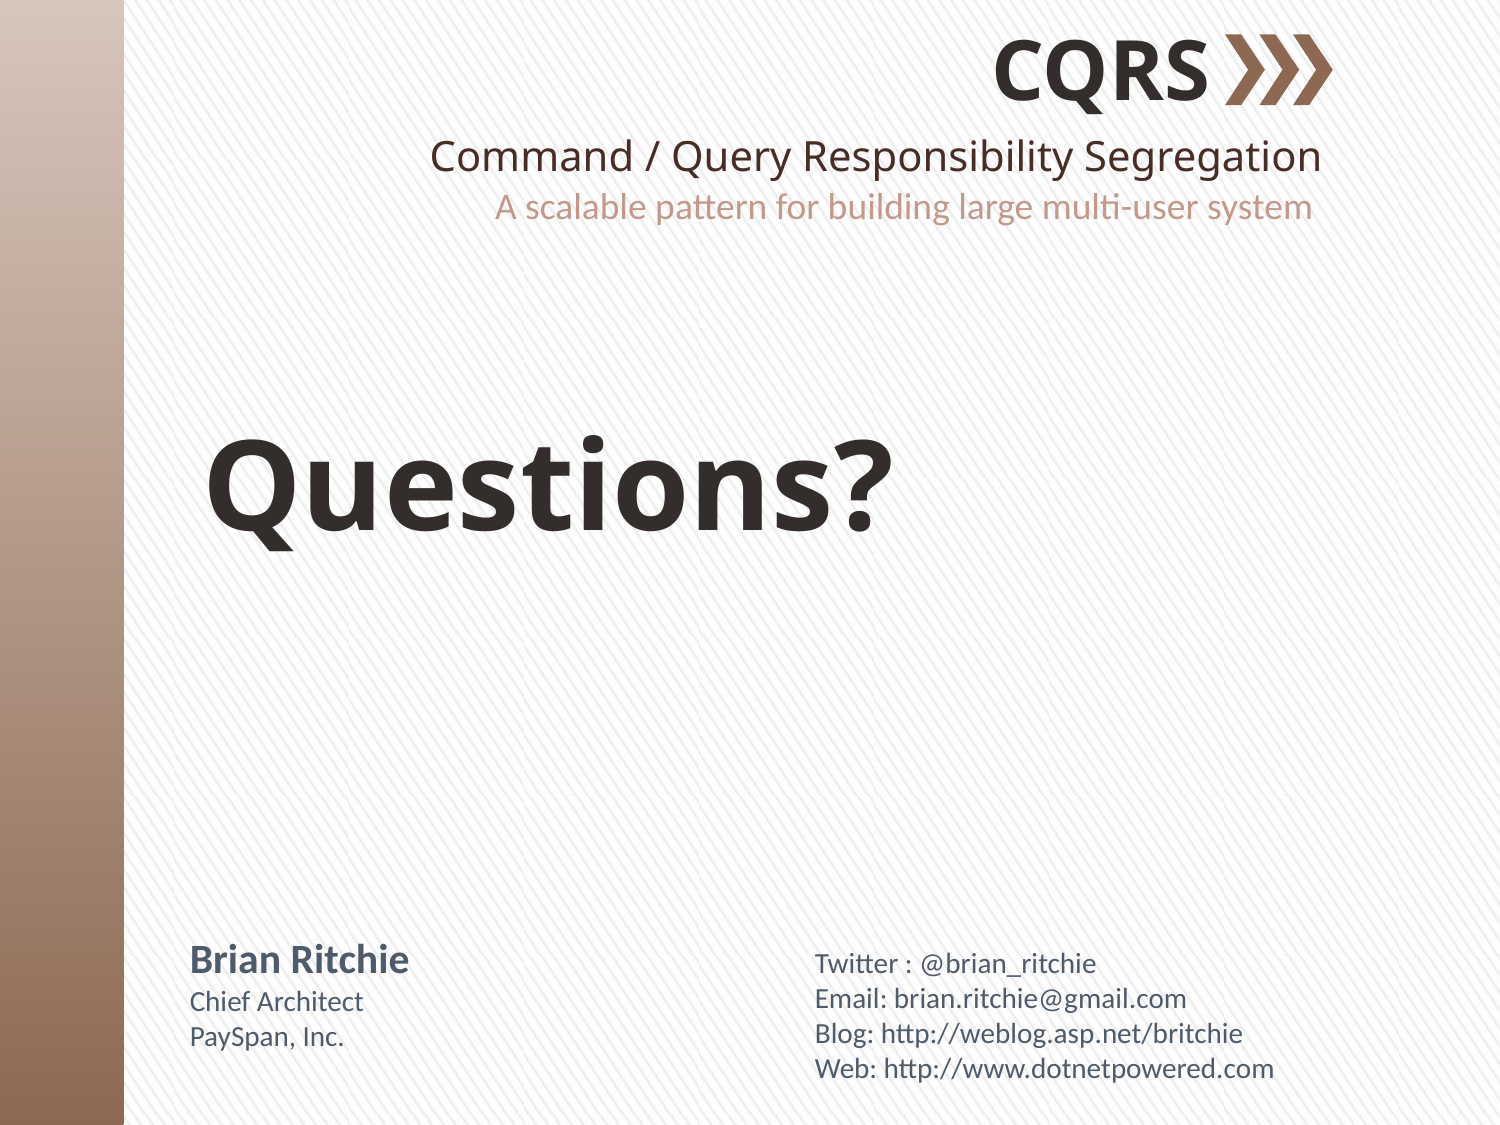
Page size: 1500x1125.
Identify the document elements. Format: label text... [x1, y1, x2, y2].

text_box CQRS [191, 31, 1225, 112]
text_box Questions? [187, 287, 1363, 563]
subtitle A scalable pattern for building large multi-user system [137, 174, 1338, 238]
text_box Twitter : @brian_ritchie Email: brian.ritchie@gmail.com Blog: http://weblog.asp.net/britchie Web: http://www.dotnetpowered.com [800, 937, 1450, 1092]
text_box Brian Ritchie Chief Architect PaySpan, Inc. [174, 924, 744, 1060]
title Command / Query Responsibility Segregation [99, 112, 1338, 188]
